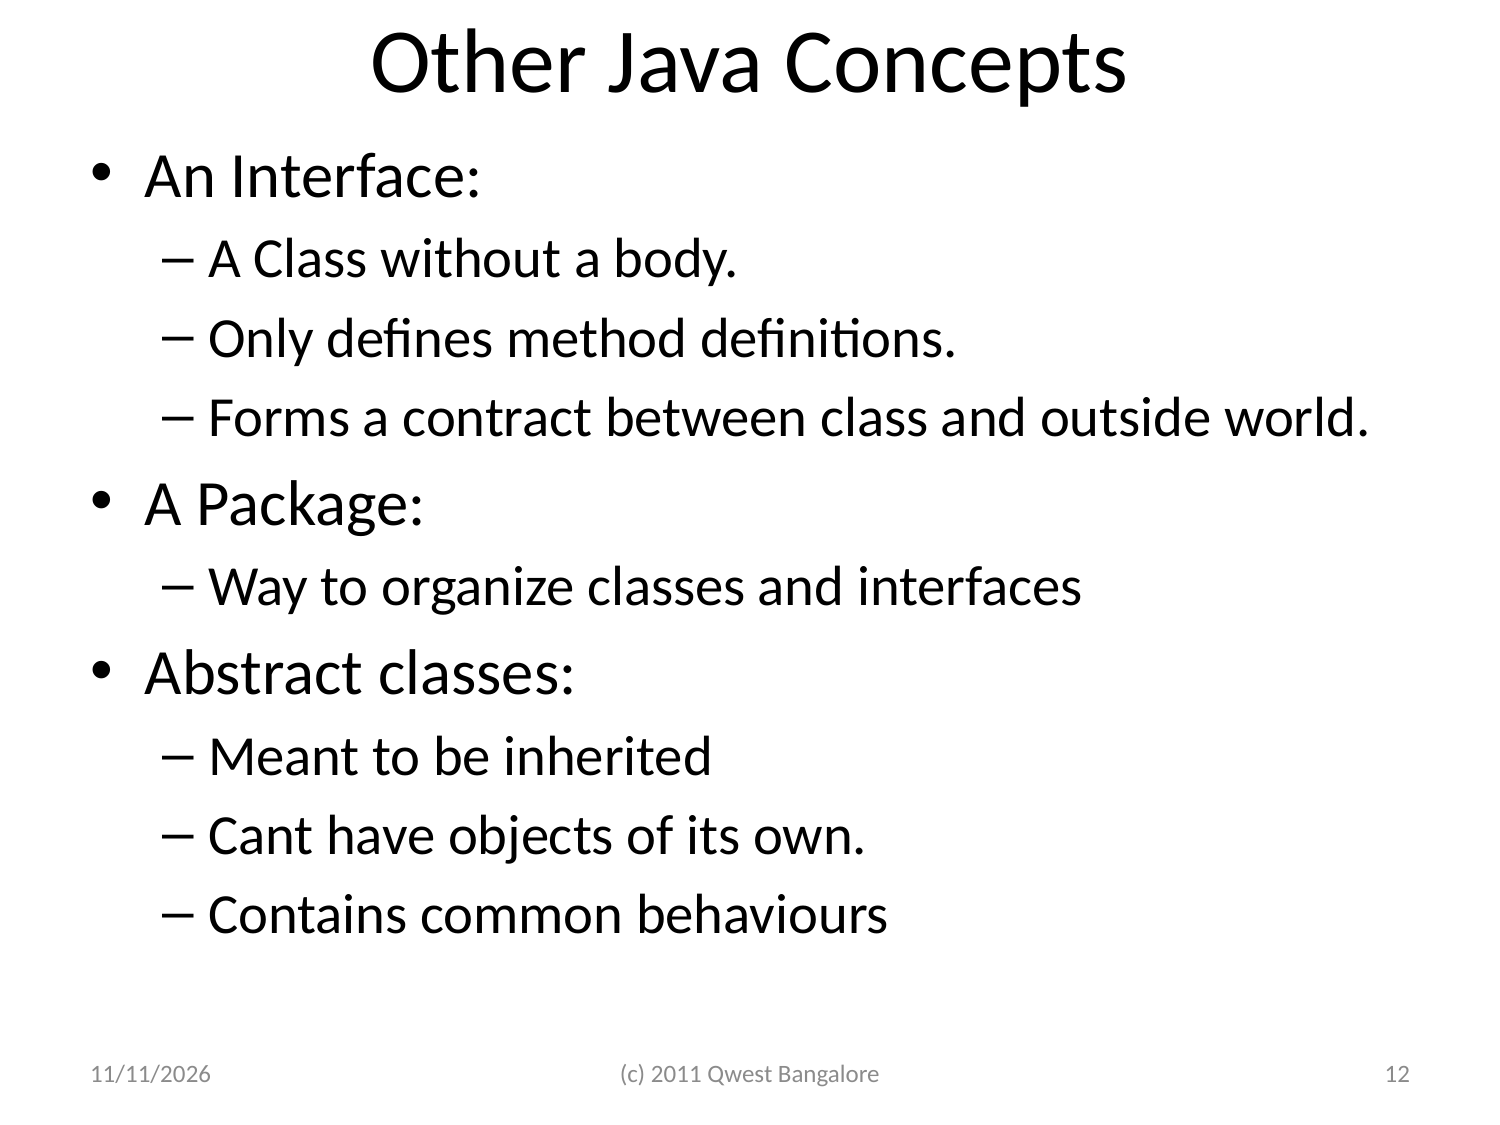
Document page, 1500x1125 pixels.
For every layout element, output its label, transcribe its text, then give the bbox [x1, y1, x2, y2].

list An Interface: A Class without a body. Only defines method definitions. Forms a contract between class and outside world. A Package: Way to organize classes and interfaces Abstract classes: Meant to be inherited Cant have objects of its own. Contains common behaviours [75, 125, 1425, 1005]
footer (c) 2011 Qwest Bangalore [512, 1042, 988, 1103]
title Other Java Concepts [75, 0, 1425, 125]
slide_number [75, 1042, 425, 1103]
slide_number 12 [1074, 1042, 1425, 1103]
